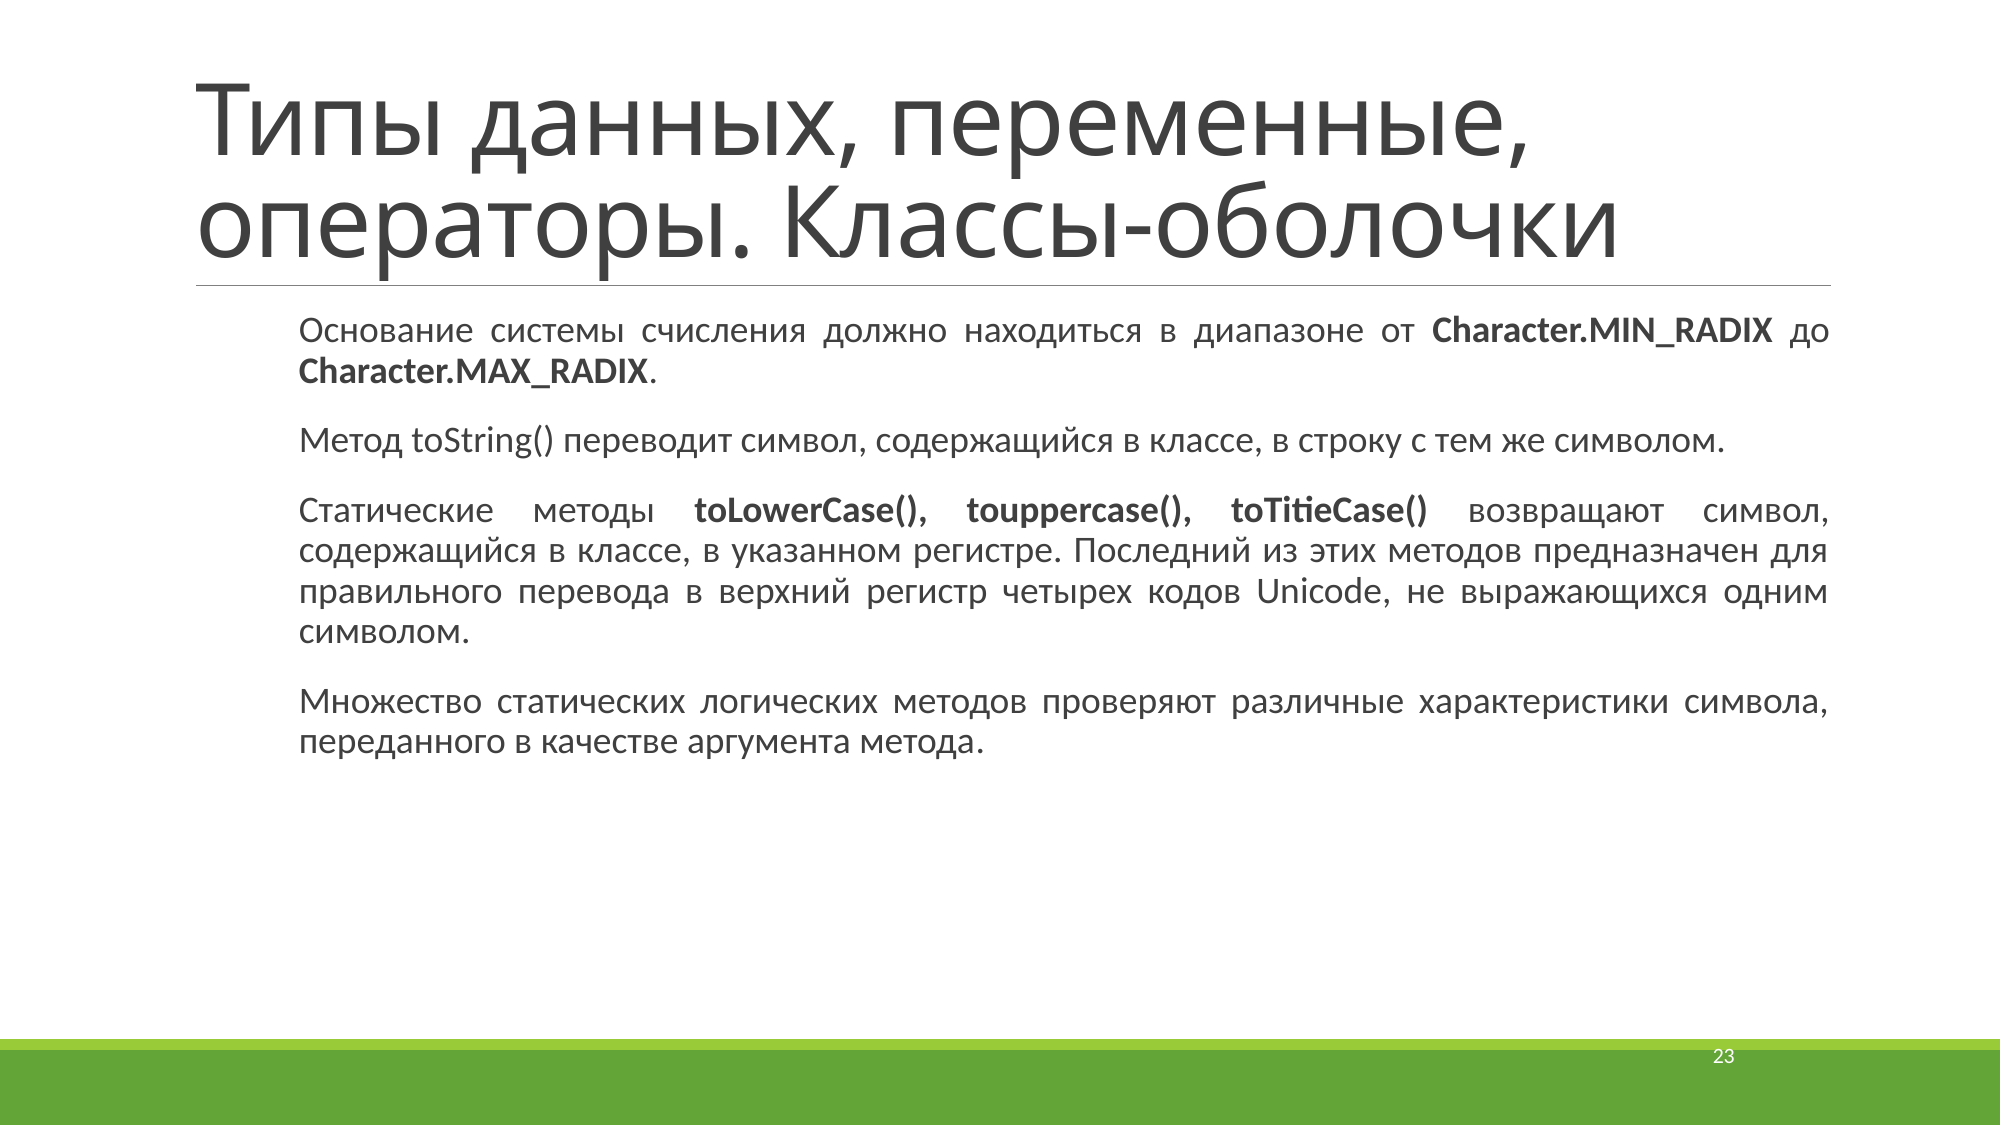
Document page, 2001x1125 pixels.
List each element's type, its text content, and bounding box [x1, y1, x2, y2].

list Основание системы счисления должно находиться в диапазоне от Character.MIN_RADIX до Character.MAX_RADIX. Метод toString() переводит символ, содержащийся в классе, в строку с тем же символом. Статические методы toLowerCase(), touppercase(), toTitieCase() возвращают символ, содержащийся в классе, в указанном регистре. Последний из этих методов предназначен для правильного перевода в верхний регистр четырех кодов Unicode, не выражающихся одним символом. Множество статических логических методов проверяют различные характеристики символа, переданного в качестве аргумента метода. [180, 302, 1830, 963]
slide_number 23 [1587, 1025, 1750, 1085]
title Типы данных, переменные, операторы. Классы-оболочки [180, 47, 1830, 285]
